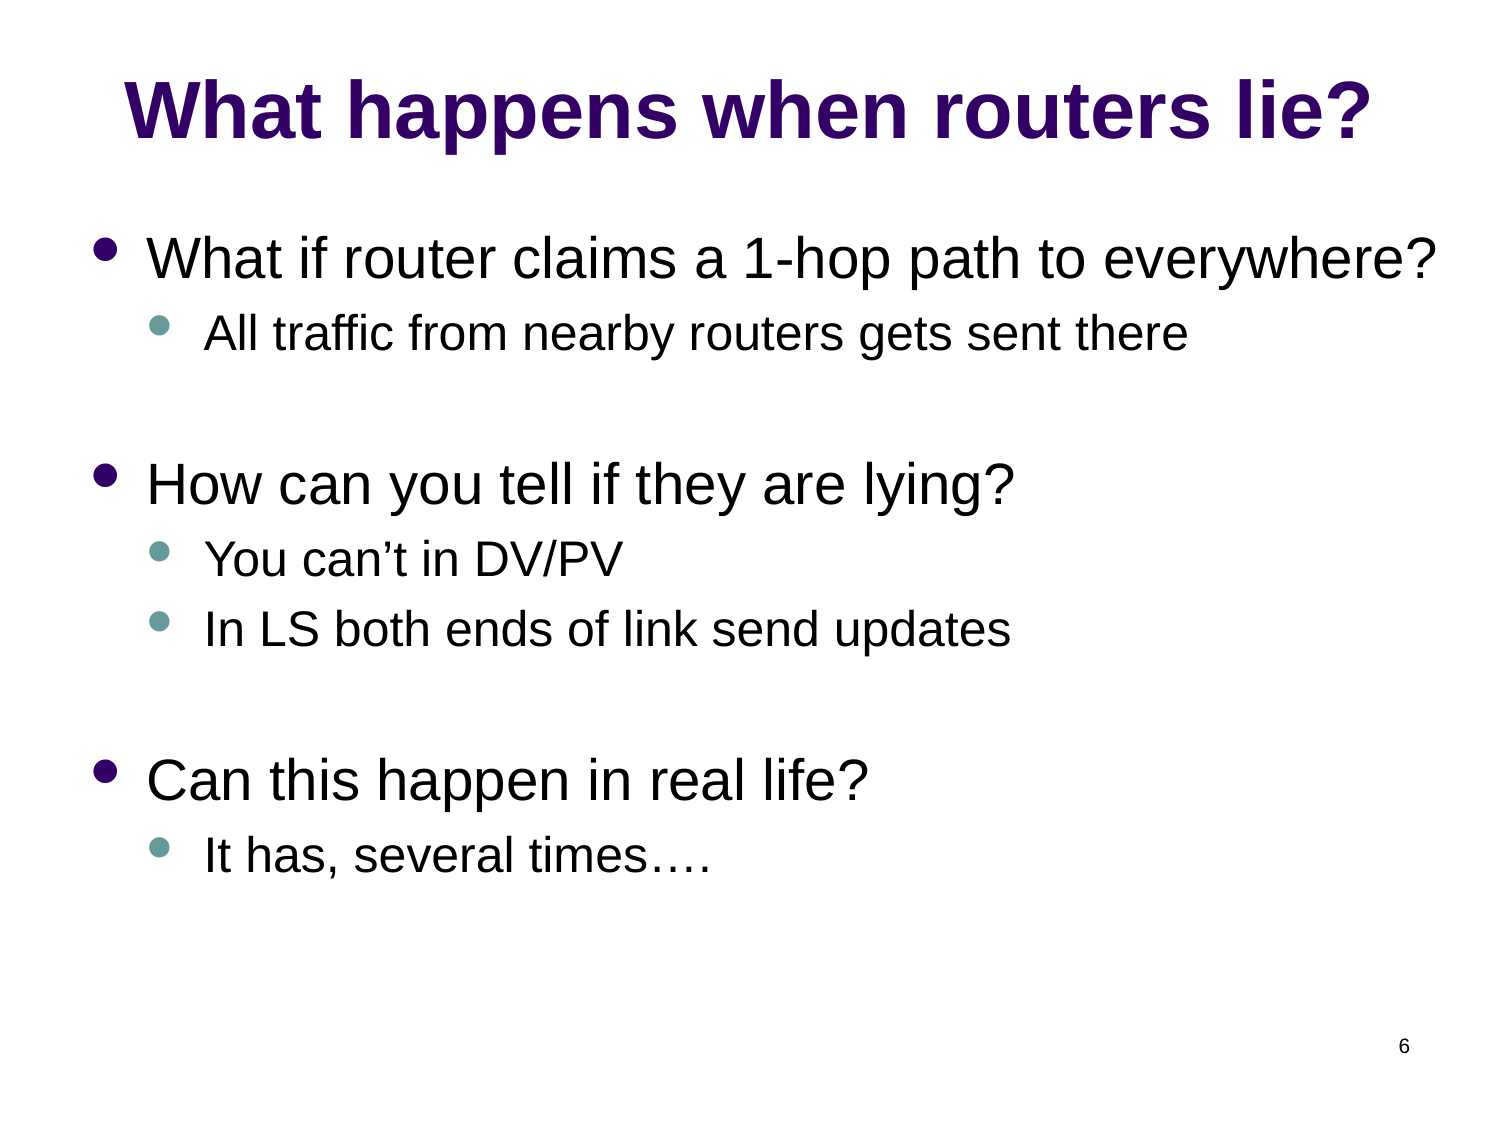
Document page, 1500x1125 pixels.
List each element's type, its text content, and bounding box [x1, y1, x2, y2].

list What if router claims a 1-hop path to everywhere? All traffic from nearby routers gets sent there How can you tell if they are lying? You can’t in DV/PV In LS both ends of link send updates Can this happen in real life? It has, several times…. [75, 212, 1475, 1006]
title What happens when routers lie? [0, 20, 1500, 163]
slide_number 6 [1074, 1024, 1426, 1101]
